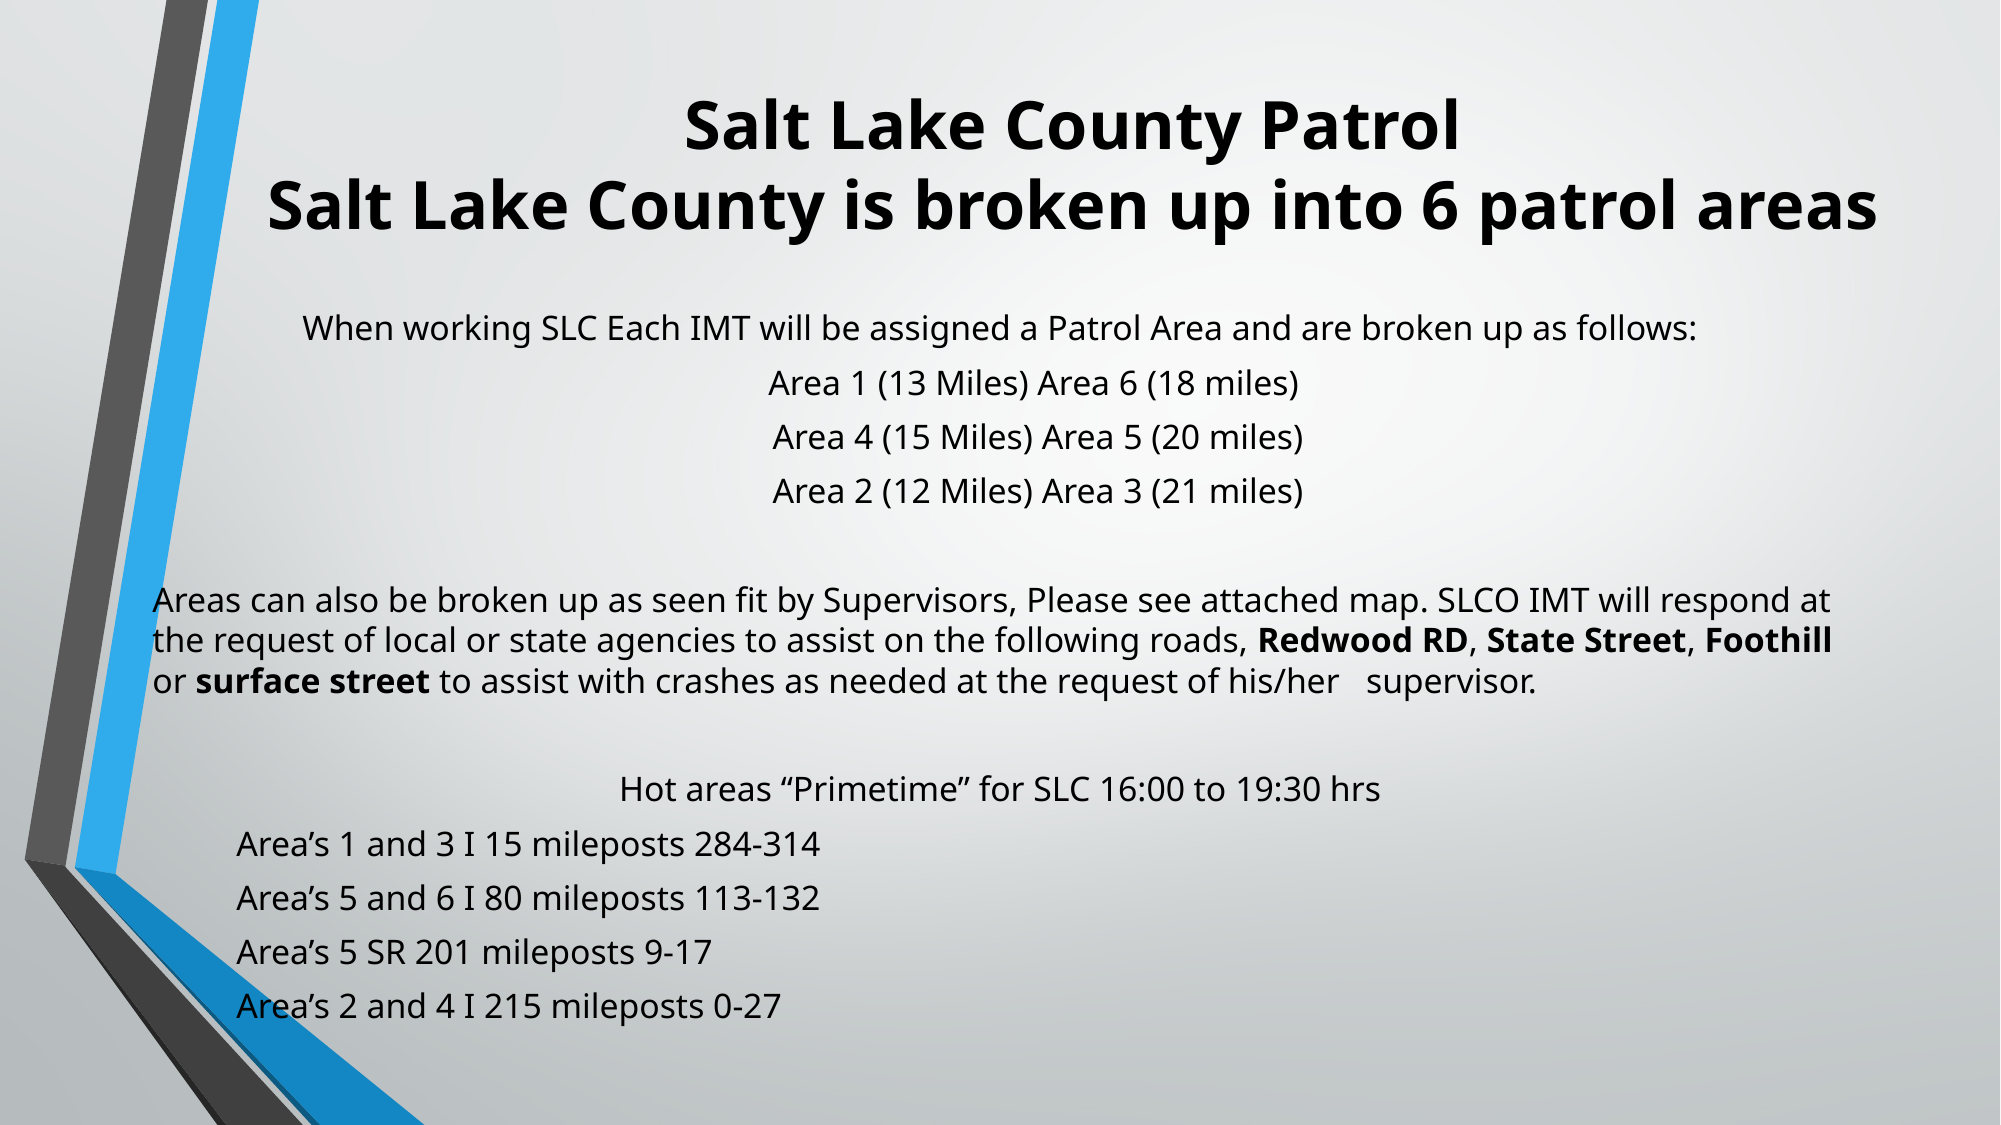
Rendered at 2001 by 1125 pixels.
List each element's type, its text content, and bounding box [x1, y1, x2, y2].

title Salt Lake County Patrol Salt Lake County is broken up into 6 patrol areas [251, 52, 1896, 273]
list When working SLC Each IMT will be assigned a Patrol Area and are broken up as follows: Area 1 (13 Miles) Area 6 (18 miles) Area 4 (15 Miles) Area 5 (20 miles) Area 2 (12 Miles) Area 3 (21 miles) Areas can also be broken up as seen fit by Supervisors, Please see attached map. SLCO IMT will respond at the request of local or state agencies to assist on the following roads, Redwood RD, State Street, Foothill or surface street to assist with crashes as needed at the request of his/her supervisor. Hot areas “Primetime” for SLC 16:00 to 19:30 hrs Area’s 1 and 3 I 15 mileposts 284-314 Area’s 5 and 6 I 80 mileposts 113-132 Area’s 5 SR 201 mileposts 9-17 Area’s 2 and 4 I 215 mileposts 0-27 [137, 299, 1863, 1039]
